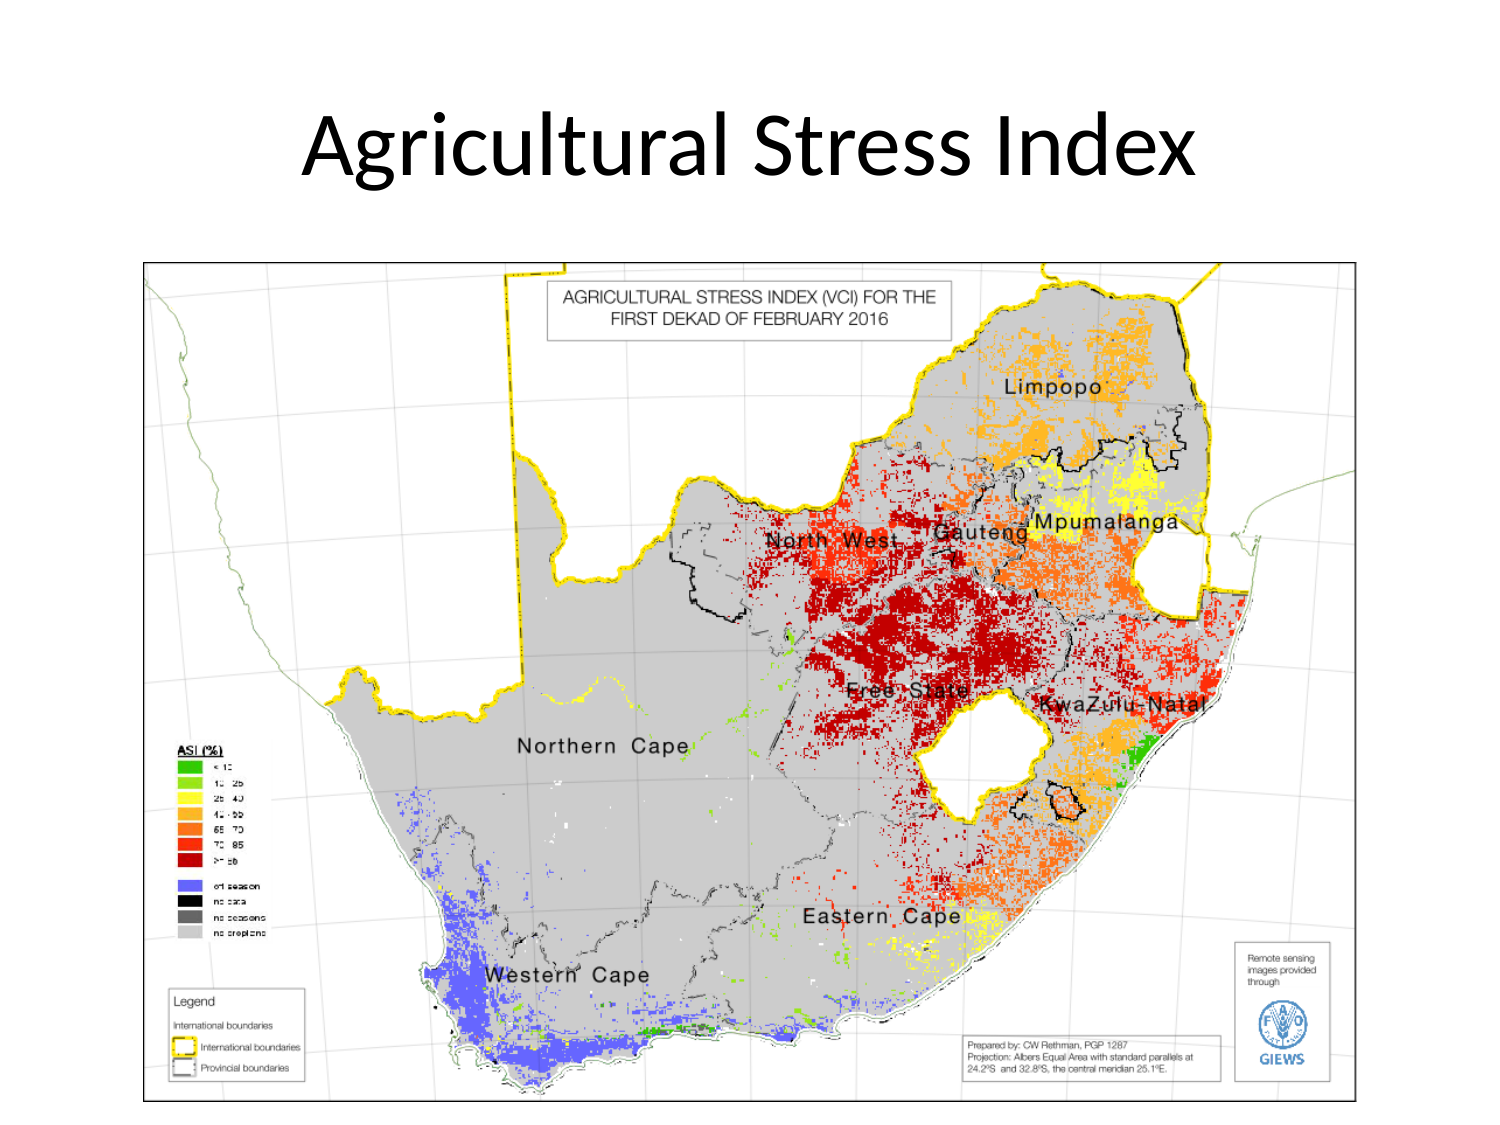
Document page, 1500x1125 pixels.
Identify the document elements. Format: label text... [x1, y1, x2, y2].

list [74, 262, 1426, 1102]
title Agricultural Stress Index [75, 45, 1425, 233]
